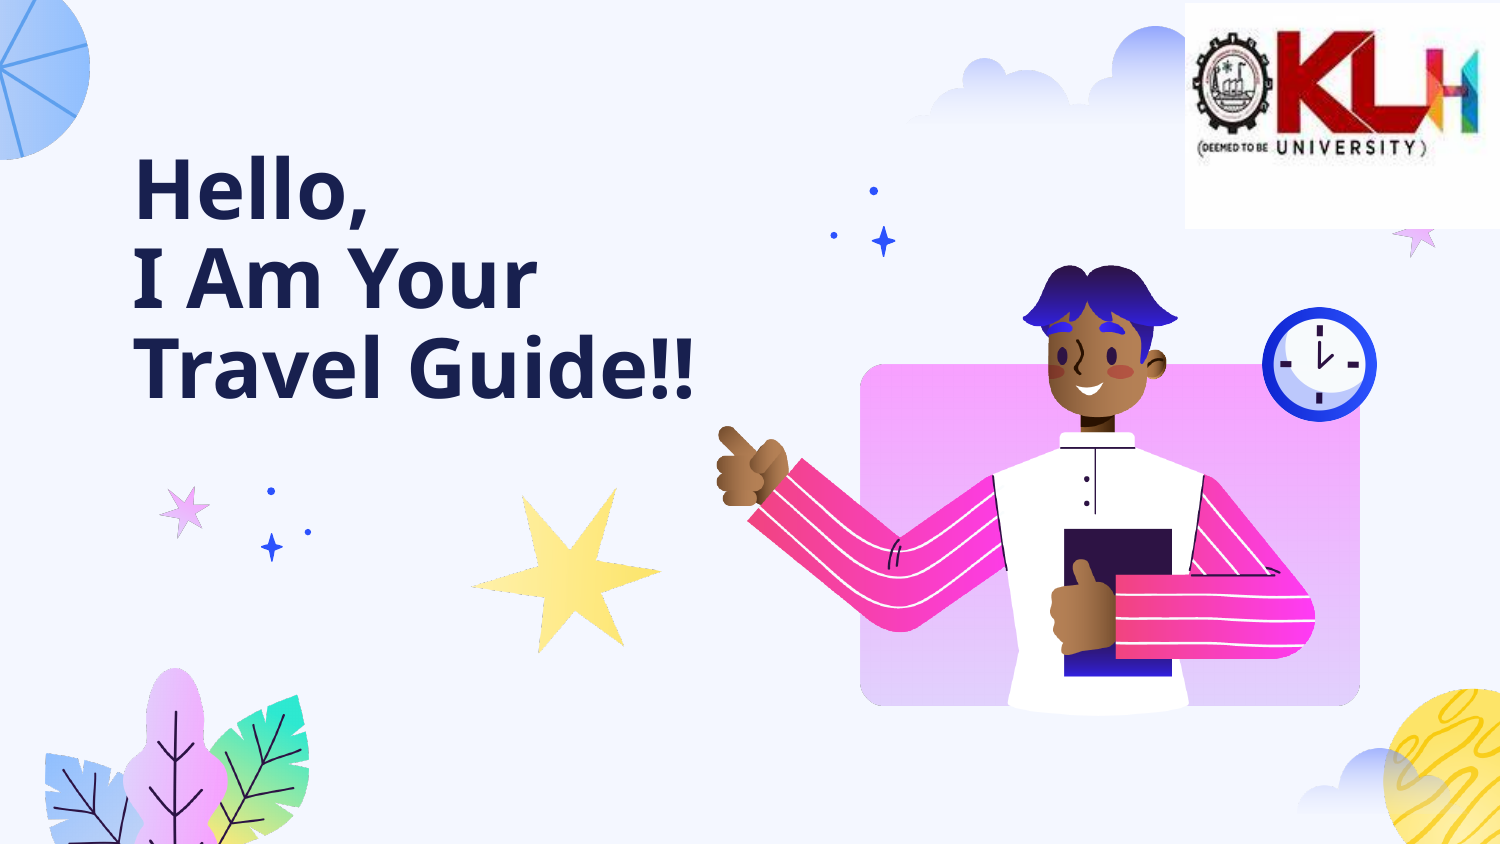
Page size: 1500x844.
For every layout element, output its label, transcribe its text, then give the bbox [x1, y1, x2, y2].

picture [45, 668, 309, 844]
picture [158, 486, 210, 539]
picture [0, 0, 90, 160]
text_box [830, 186, 896, 258]
picture [1297, 688, 1500, 844]
picture [906, 3, 1500, 258]
picture [469, 486, 662, 654]
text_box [260, 487, 312, 563]
title Hello, I Am Your Travel Guide!! [117, 132, 732, 440]
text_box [704, 257, 1378, 725]
